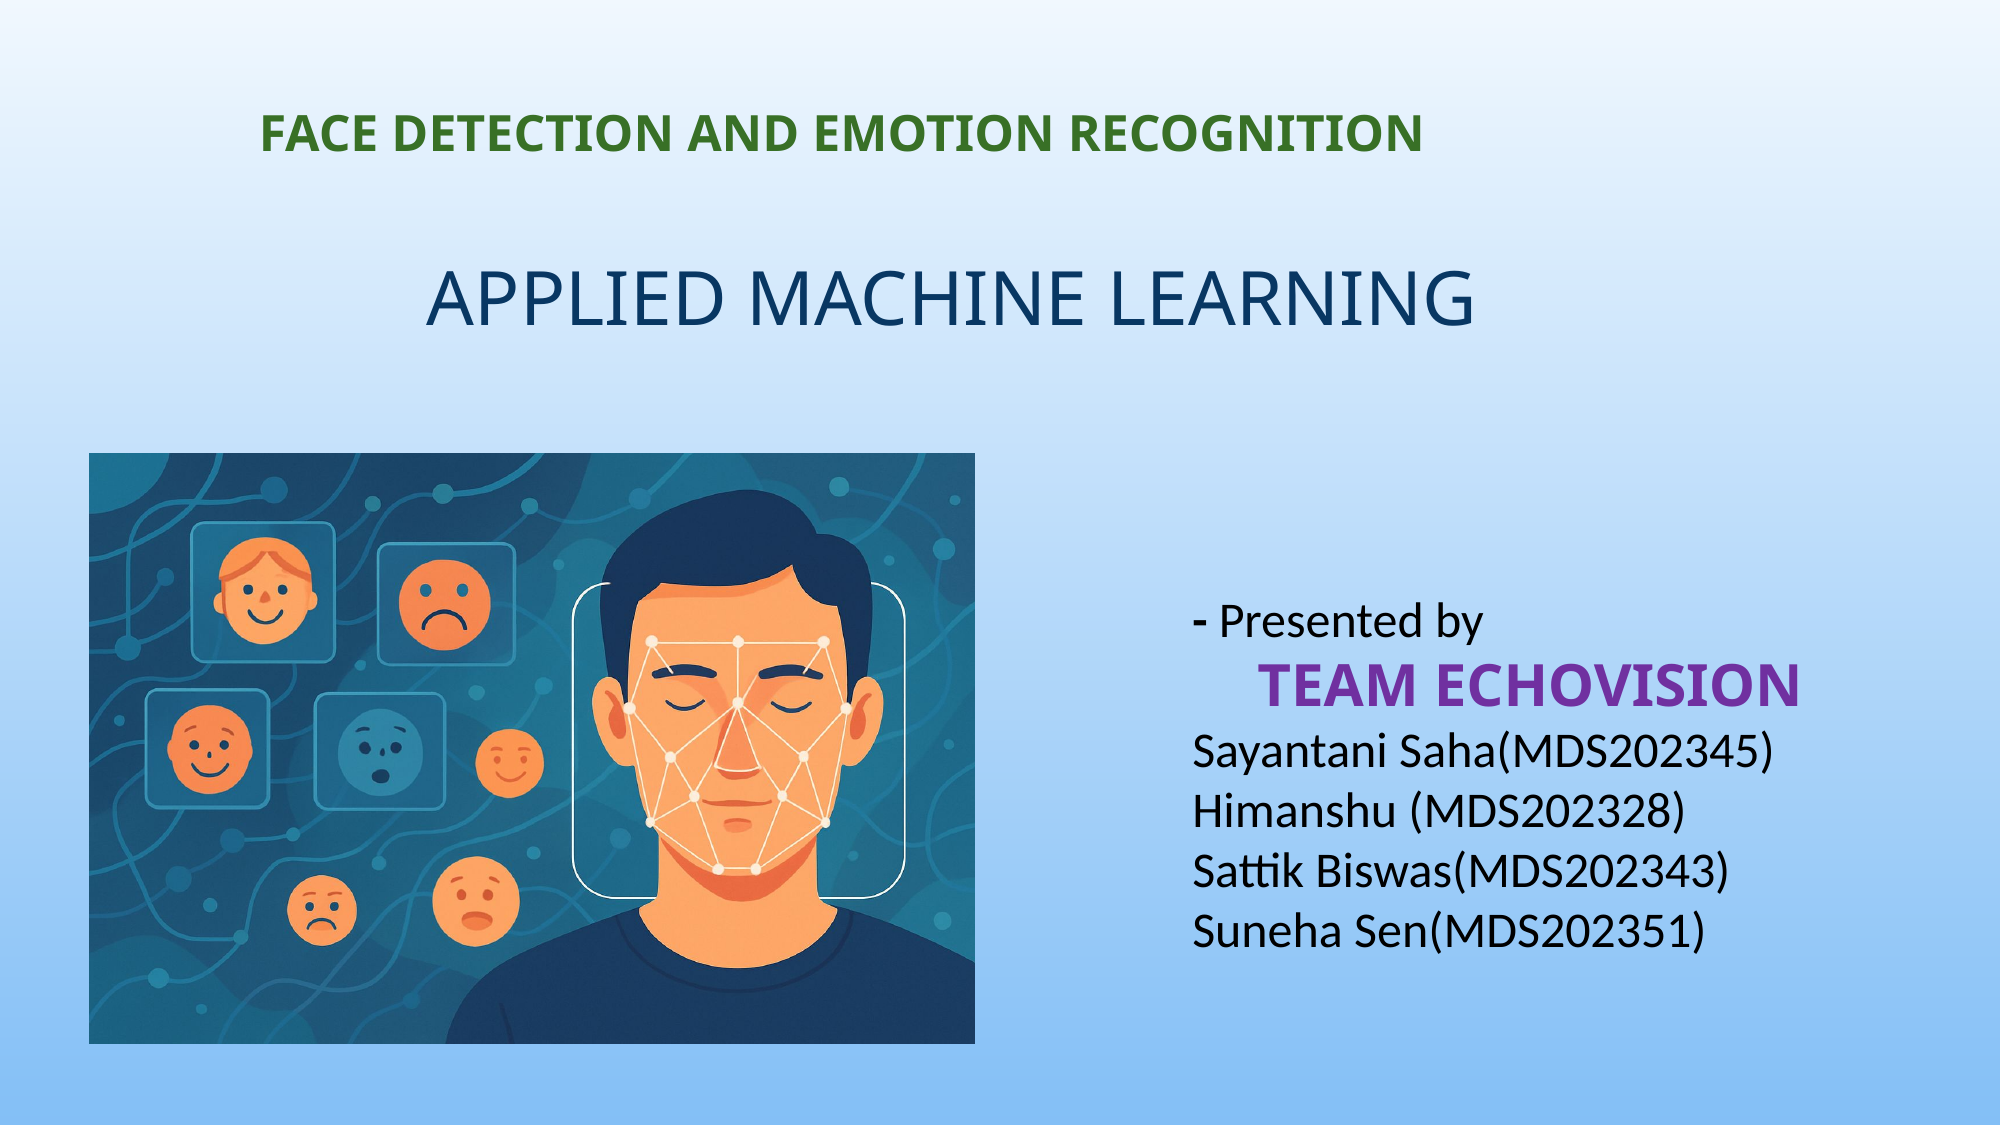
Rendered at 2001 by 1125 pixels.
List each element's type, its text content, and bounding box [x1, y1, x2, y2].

text_box FACE DETECTION AND EMOTION RECOGNITION [244, 94, 1756, 169]
text_box - Presented by TEAM ECHOVISION Sayantani Saha(MDS202345) Himanshu (MDS202328) Sattik Biswas(MDS202343) Suneha Sen(MDS202351) [1177, 580, 1883, 966]
text_box APPLIED MACHINE LEARNING [412, 242, 1493, 348]
picture [88, 453, 975, 1044]
